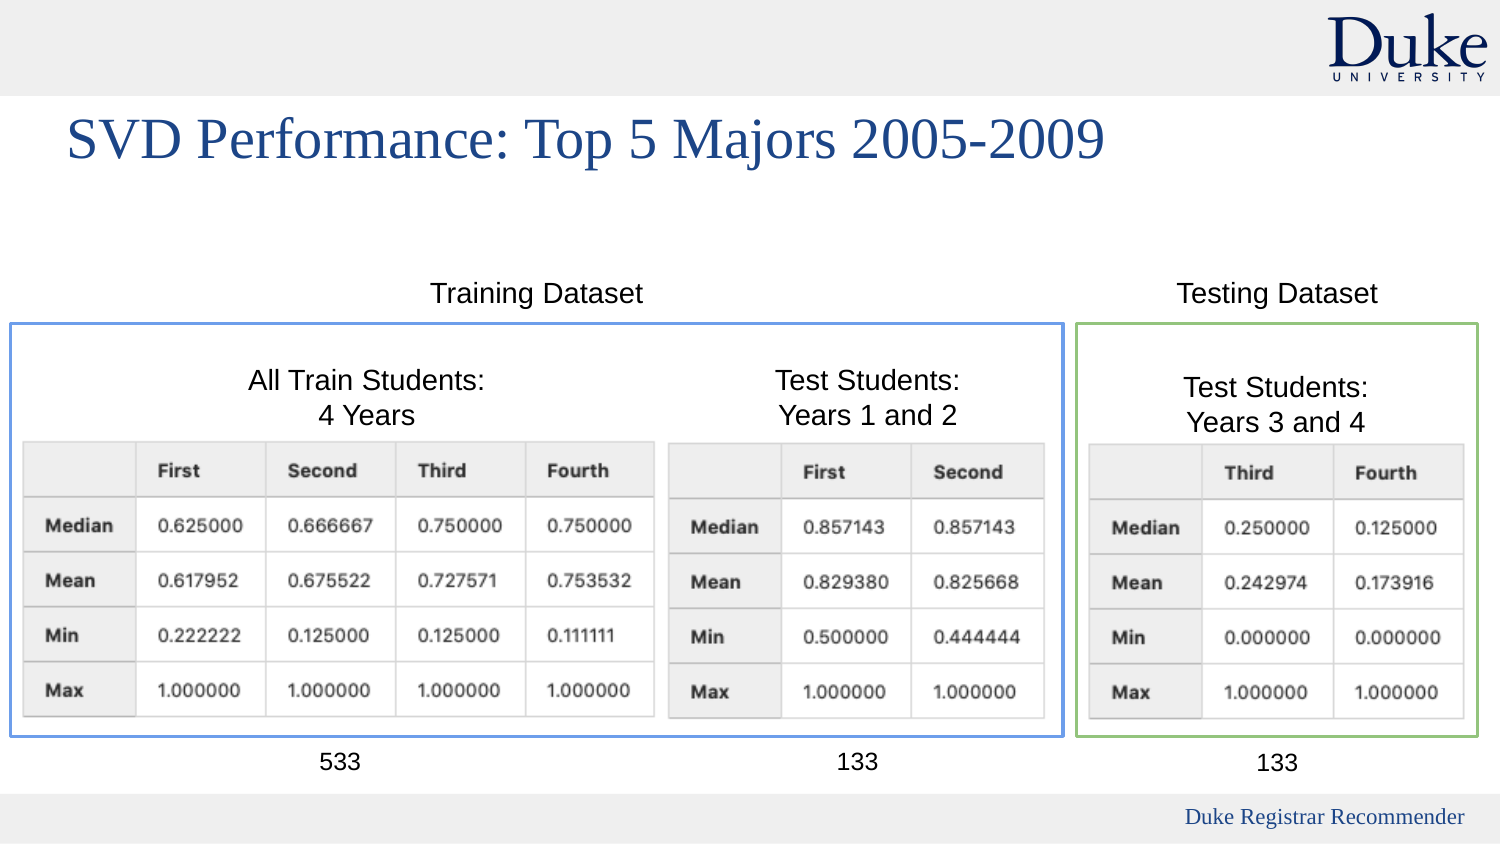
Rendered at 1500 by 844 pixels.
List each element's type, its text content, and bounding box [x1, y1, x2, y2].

text_box 133 [1139, 746, 1415, 786]
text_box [0, 0, 1500, 97]
title SVD Performance: Top 5 Majors 2005-2009 [51, 106, 1449, 180]
picture [1084, 435, 1471, 729]
text_box 133 [720, 746, 996, 786]
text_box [0, 793, 1500, 844]
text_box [1076, 259, 1479, 737]
picture [18, 432, 1054, 727]
text_box 533 [202, 746, 478, 786]
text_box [10, 259, 1064, 737]
